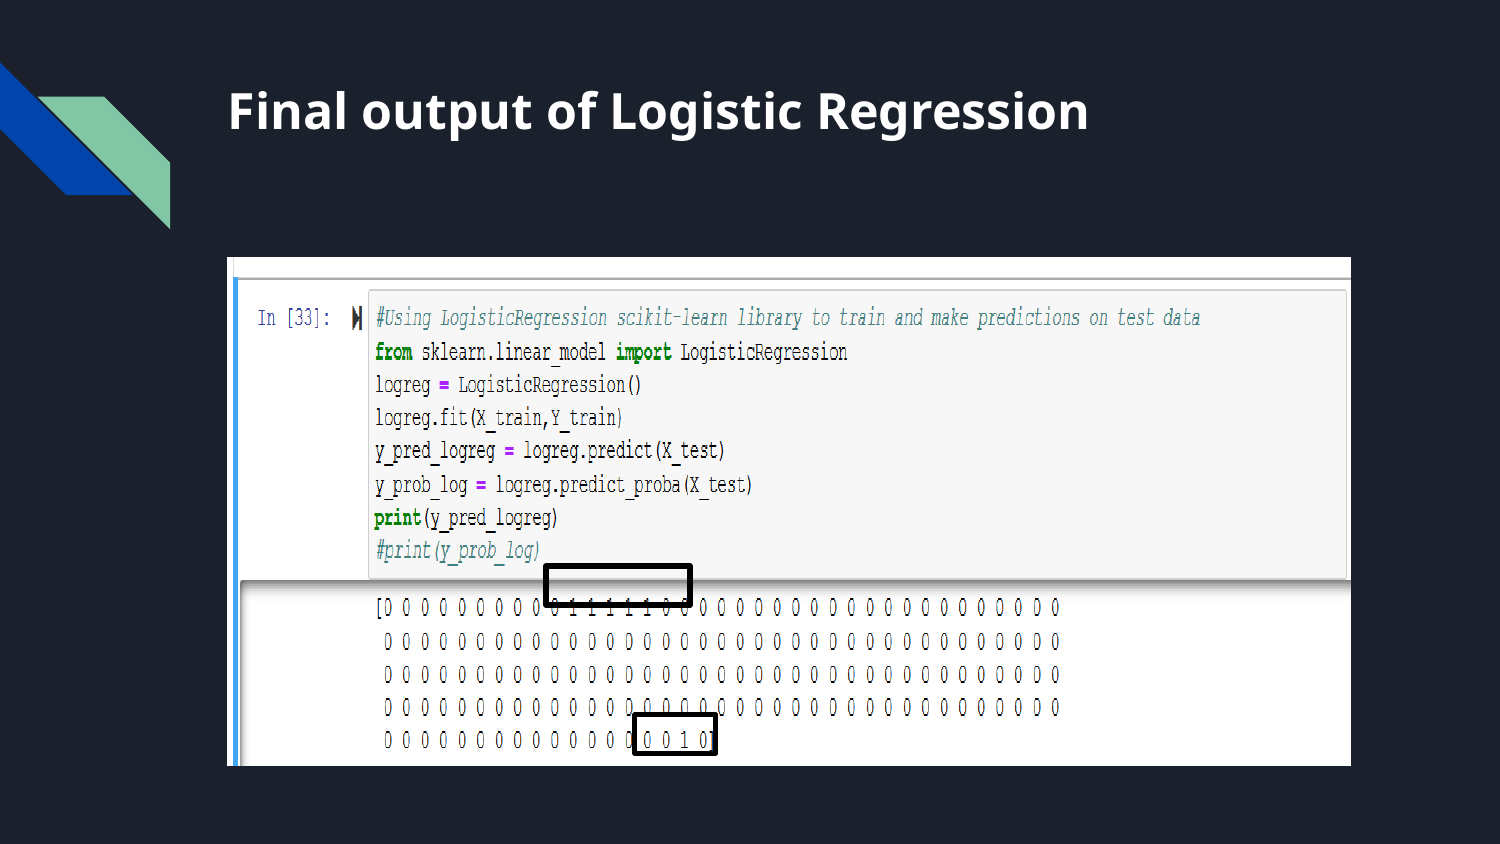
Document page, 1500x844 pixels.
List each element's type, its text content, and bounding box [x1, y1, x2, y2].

title Final output of Logistic Regression [212, 64, 1368, 215]
picture [226, 256, 1351, 766]
